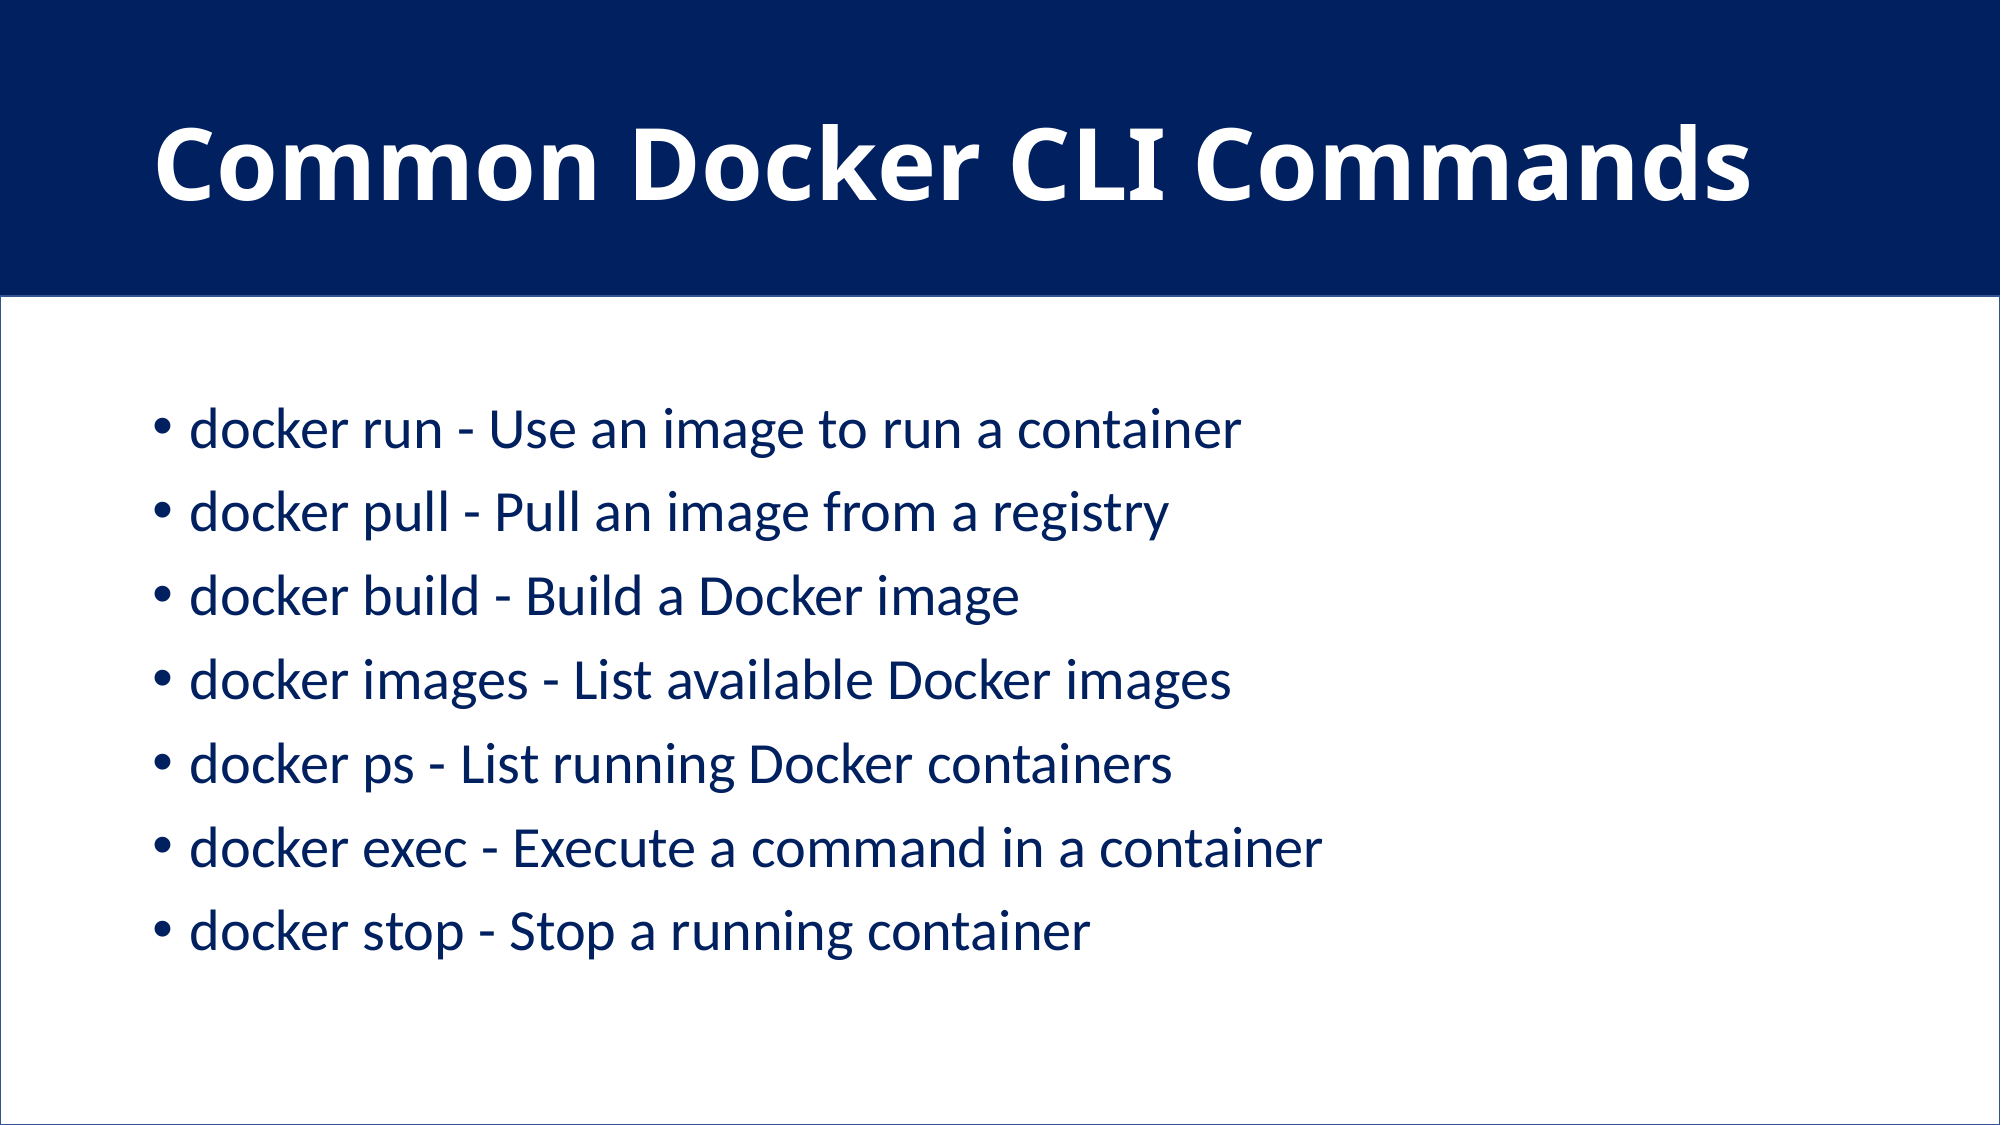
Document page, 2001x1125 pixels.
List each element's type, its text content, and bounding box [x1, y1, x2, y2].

title Common Docker CLI Commands [137, 59, 1863, 278]
list docker run - Use an image to run a container docker pull - Pull an image from a registry docker build - Build a Docker image docker images - List available Docker images docker ps - List running Docker containers docker exec - Execute a command in a container docker stop - Stop a running container [137, 299, 1805, 1014]
text_box [0, 295, 2000, 1125]
